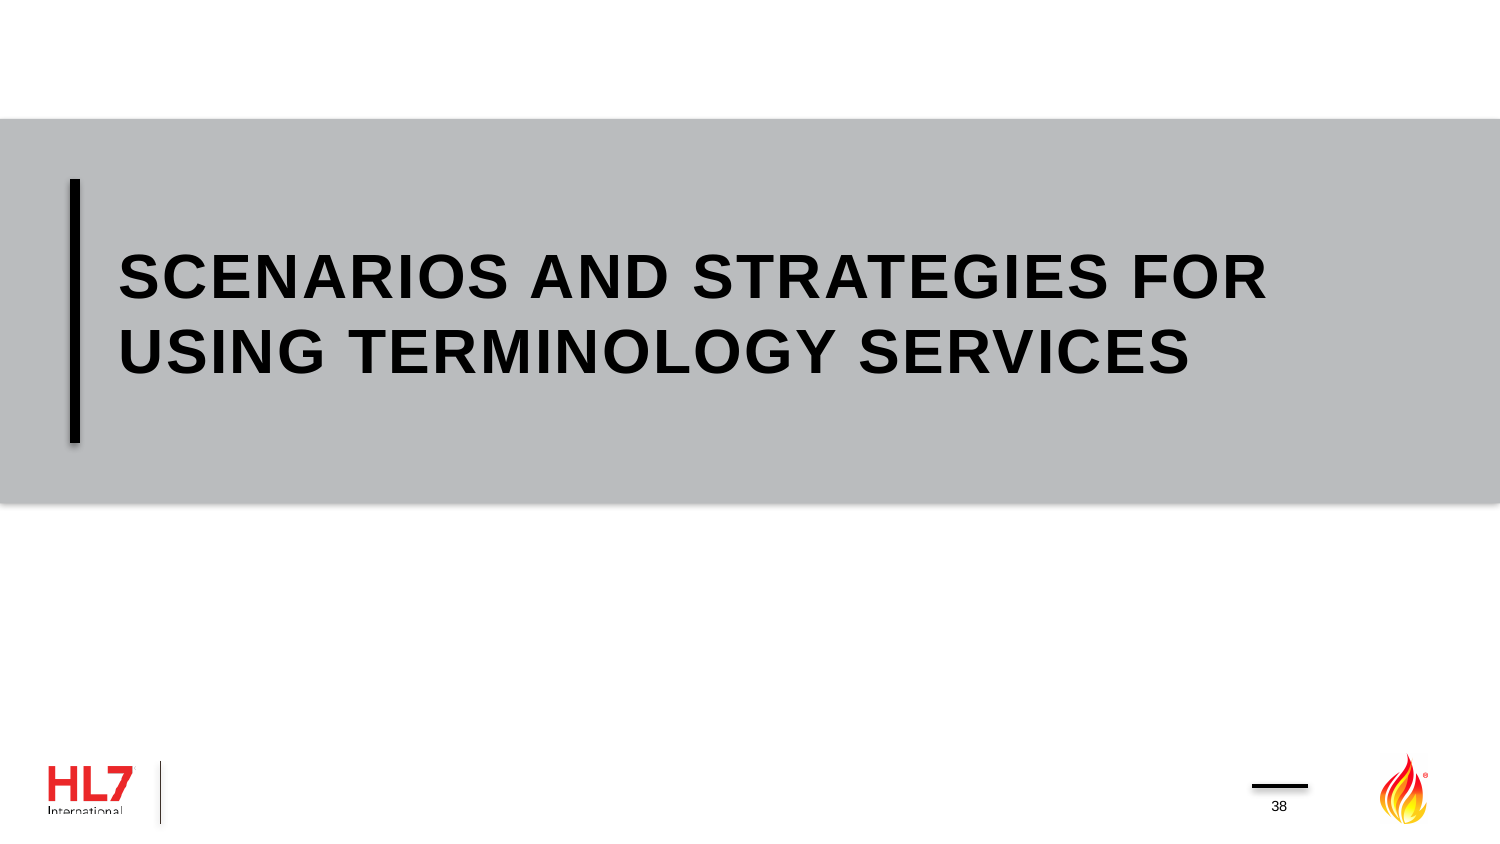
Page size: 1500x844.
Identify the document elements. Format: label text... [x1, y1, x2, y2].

title Scenarios and strategies for using Terminology serviceS [118, 144, 1441, 478]
slide_number 38 [1257, 788, 1302, 815]
picture [1380, 753, 1428, 824]
